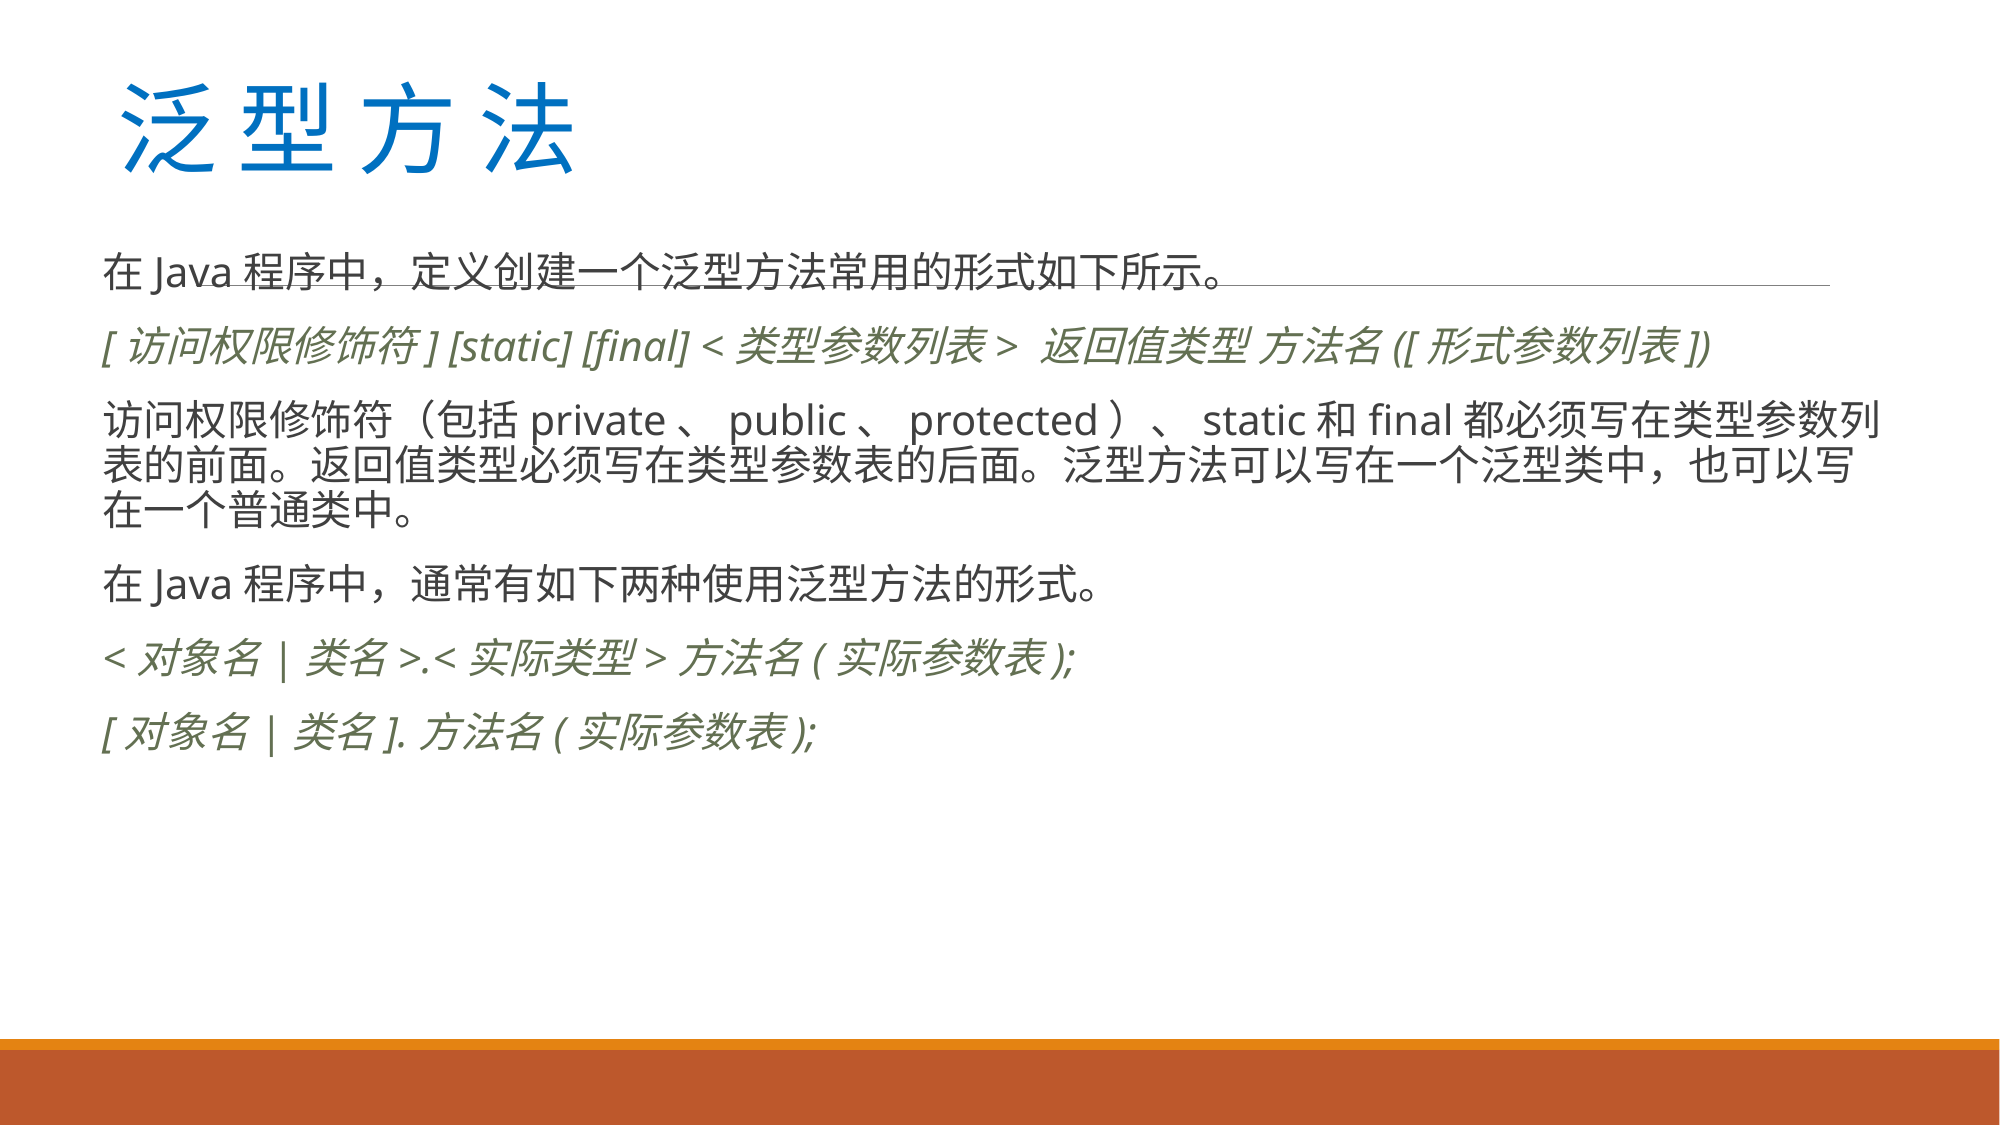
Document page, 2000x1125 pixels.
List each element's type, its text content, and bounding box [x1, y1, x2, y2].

title 泛 型 方 法 [101, 30, 1850, 195]
list 在Java程序中，定义创建一个泛型方法常用的形式如下所示。 [访问权限修饰符] [static] [final] <类型参数列表> 返回值类型 方法名([形式参数列表]) 访问权限修饰符（包括private、public、protected）、static和final都必须写在类型参数列表的前面。返回值类型必须写在类型参数表的后面。泛型方法可以写在一个泛型类中，也可以写在一个普通类中。 在Java程序中，通常有如下两种使用泛型方法的形式。 <对象名|类名>.<实际类型>方法名(实际参数表); [对象名|类名].方法名(实际参数表); [101, 243, 1886, 1013]
